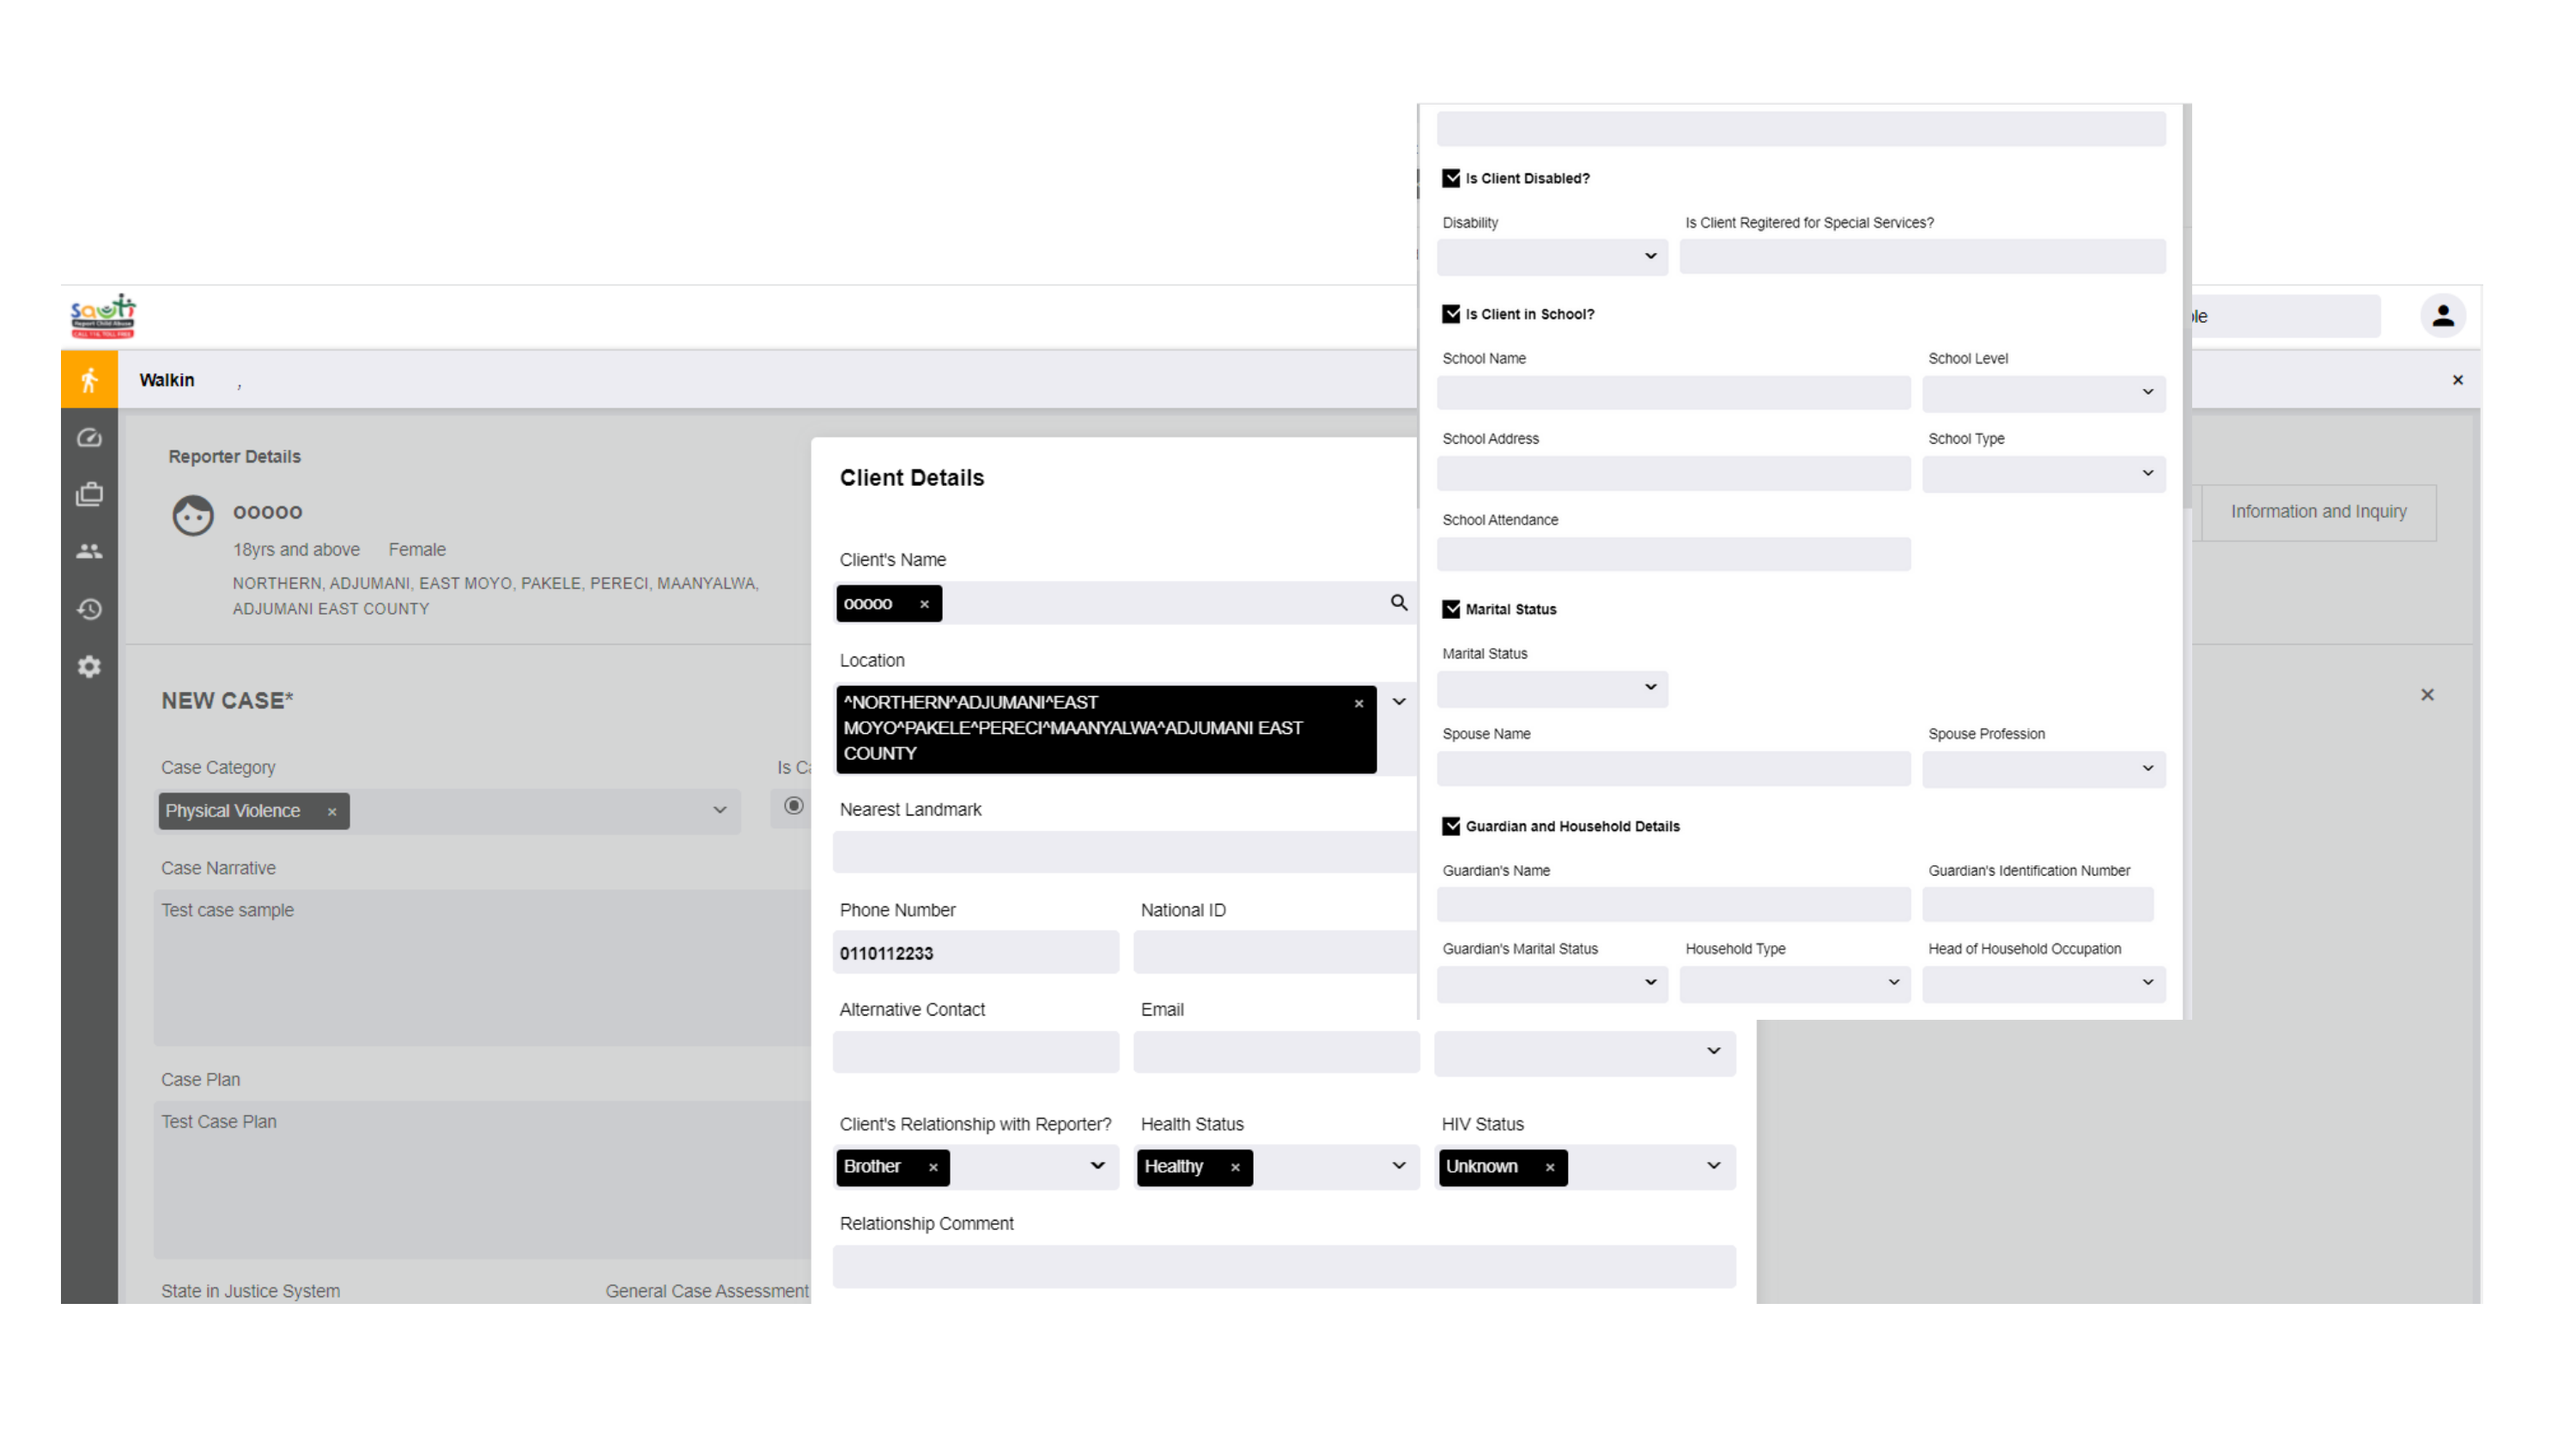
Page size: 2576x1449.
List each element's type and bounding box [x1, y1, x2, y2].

picture [61, 101, 2483, 1304]
